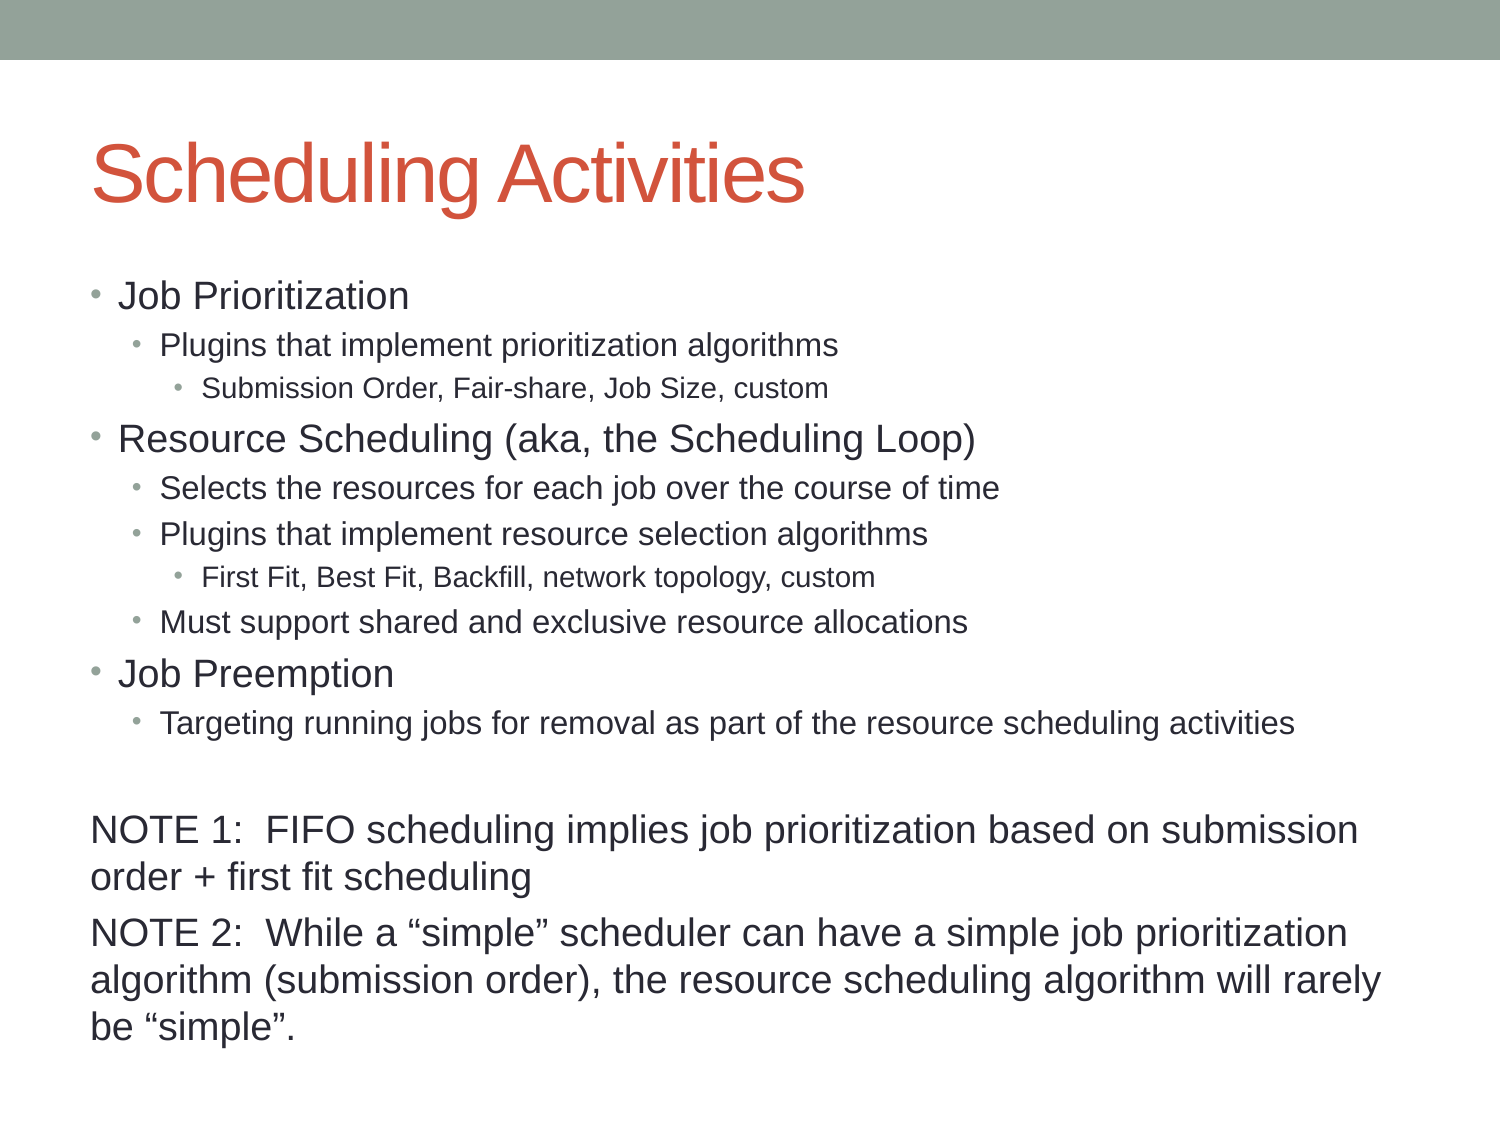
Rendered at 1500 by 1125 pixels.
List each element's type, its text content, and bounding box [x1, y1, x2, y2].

title Scheduling Activities [75, 87, 1425, 250]
list Job Prioritization Plugins that implement prioritization algorithms Submission Order, Fair-share, Job Size, custom Resource Scheduling (aka, the Scheduling Loop) Selects the resources for each job over the course of time Plugins that implement resource selection algorithms First Fit, Best Fit, Backfill, network topology, custom Must support shared and exclusive resource allocations Job Preemption Targeting running jobs for removal as part of the resource scheduling activities NOTE 1: FIFO scheduling implies job prioritization based on submission order + first fit scheduling NOTE 2: While a “simple” scheduler can have a simple job prioritization algorithm (submission order), the resource scheduling algorithm will rarely be “simple”. [75, 262, 1425, 1063]
